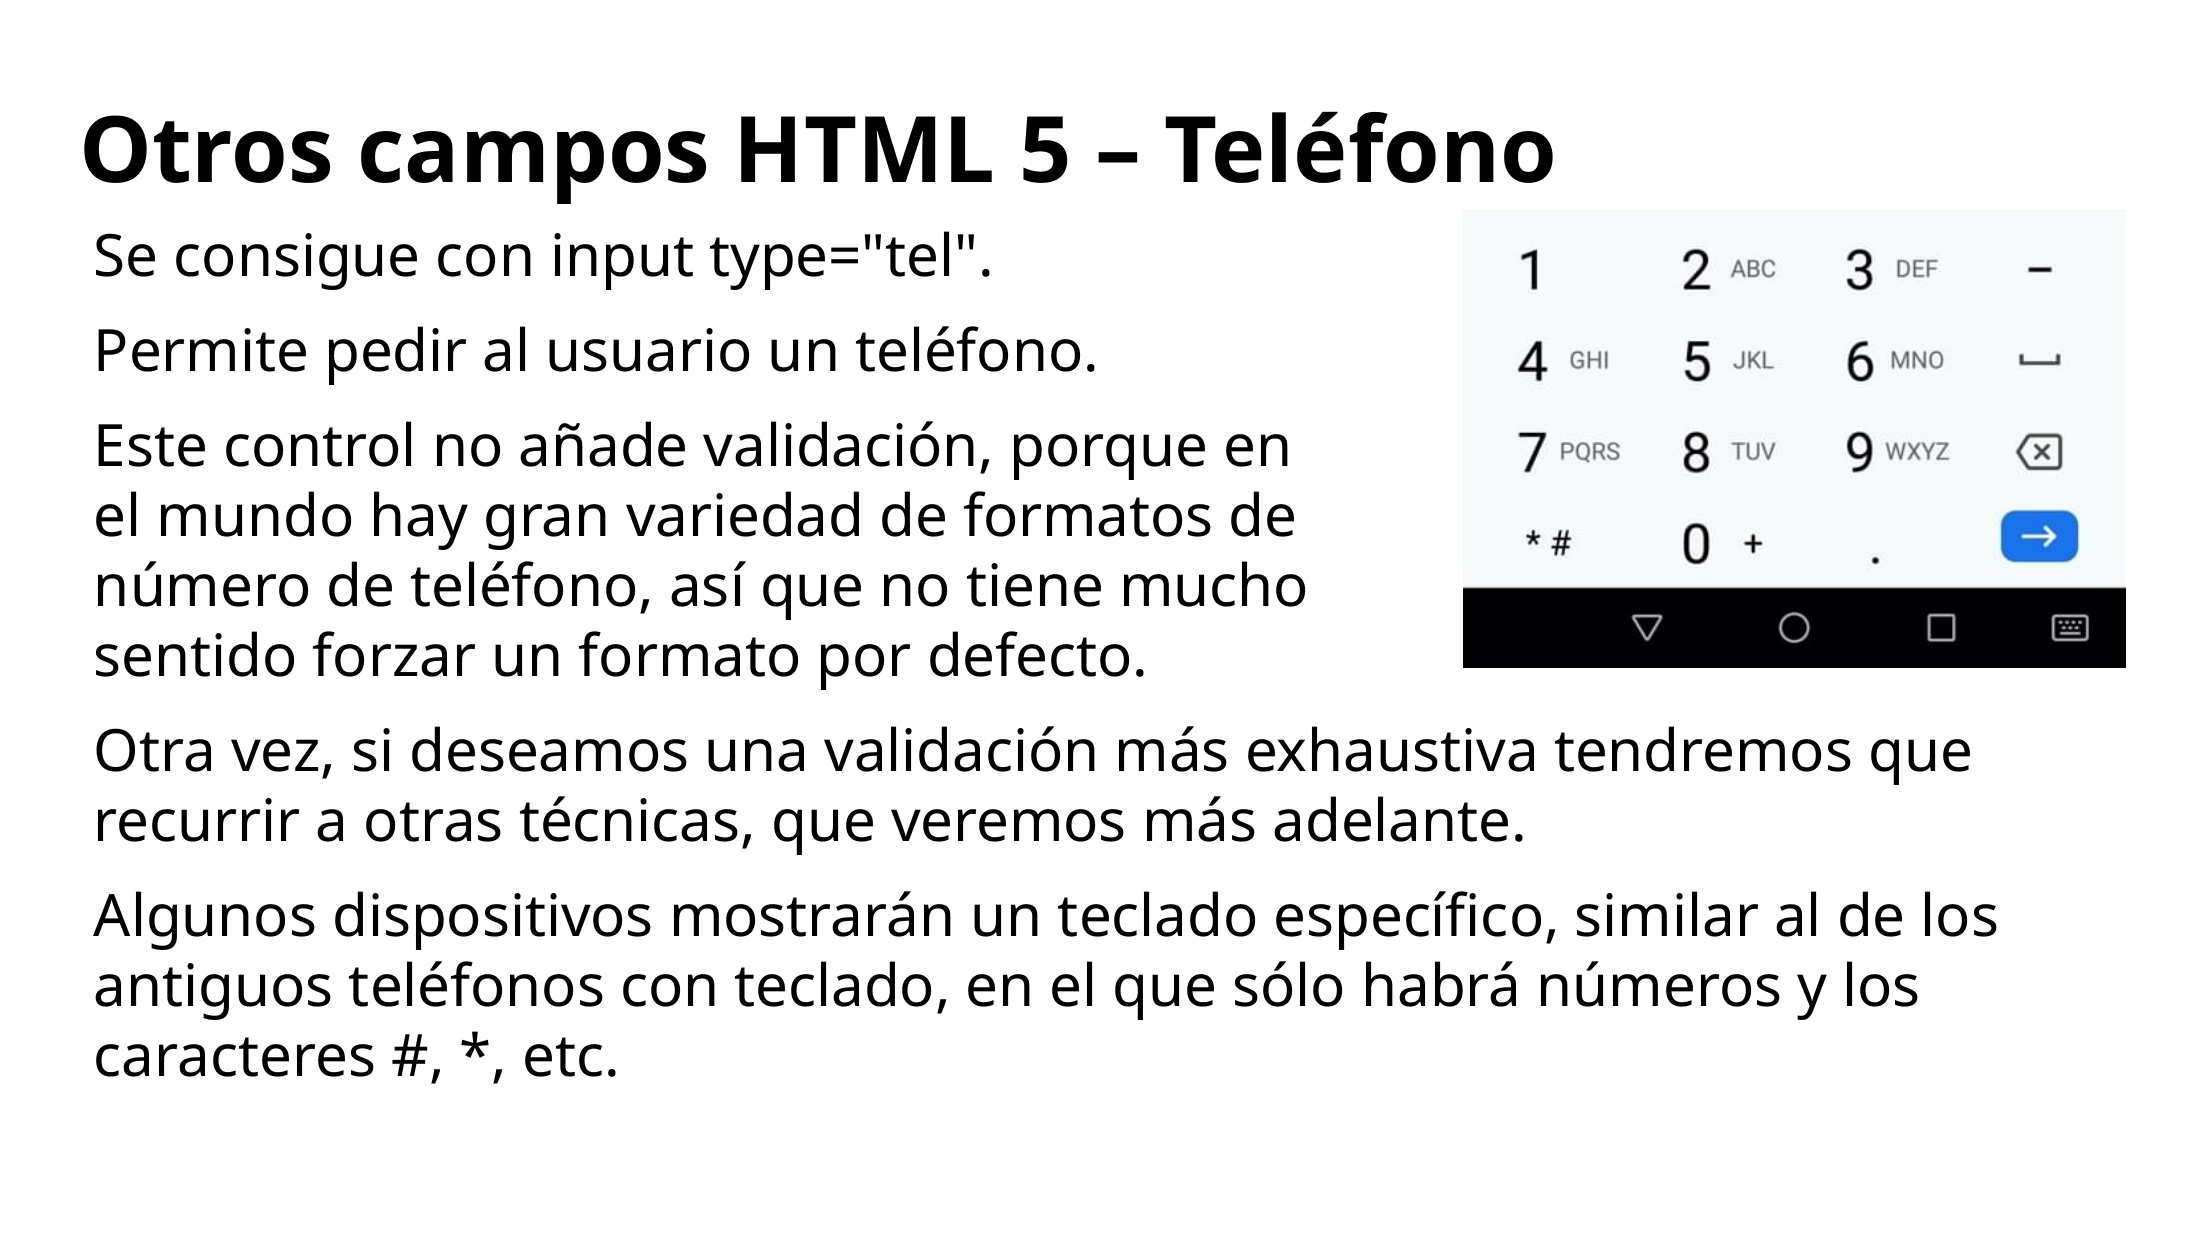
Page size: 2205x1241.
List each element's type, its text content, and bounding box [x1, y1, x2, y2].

text_box Se consigue con input type="tel". Permite pedir al usuario un teléfono. Este control no añade validación, porque en el mundo hay gran variedad de formatos de número de teléfono, así que no tiene mucho sentido forzar un formato por defecto. Otra vez, si deseamos una validación más exhaustiva tendremos que recurrir a otras técnicas, que veremos más adelante. Algunos dispositivos mostrarán un teclado específico, similar al de los antiguos teléfonos con teclado, en el que sólo habrá números y los caracteres #, *, etc. [79, 210, 2126, 1096]
title Otros campos HTML 5 – Teléfono [79, 41, 2136, 264]
picture [1462, 210, 2126, 668]
